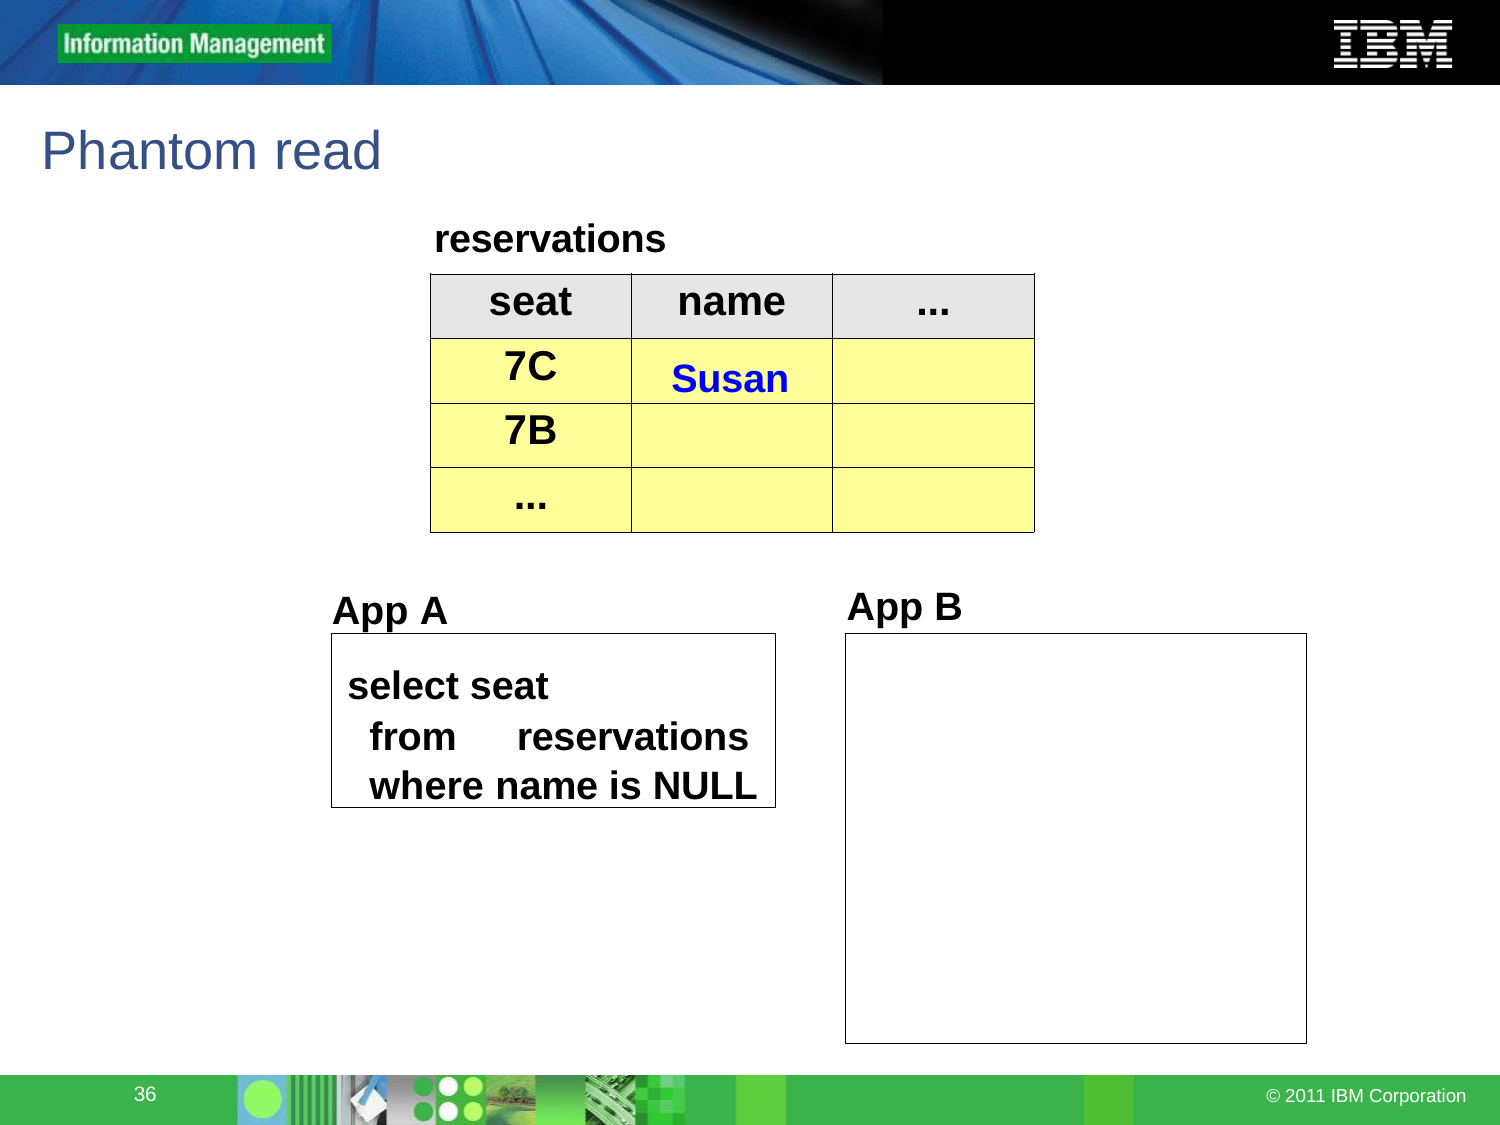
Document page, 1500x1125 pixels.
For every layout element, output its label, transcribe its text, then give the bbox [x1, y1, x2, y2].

table_cell Susan [632, 339, 832, 403]
slide_number 36 [129, 1080, 162, 1125]
title Phantom read [39, 112, 386, 303]
table_cell [632, 468, 832, 532]
text_box App B [844, 578, 966, 629]
text_box reservations [432, 210, 671, 261]
table_cell 7C [431, 339, 631, 403]
picture [0, 1075, 1500, 1125]
footer © 2011 IBM Corporation [1264, 1083, 1477, 1125]
picture [0, 0, 883, 85]
table_cell [833, 339, 1034, 403]
text_box select seat from reservations where name is NULL [331, 633, 776, 807]
table_cell ... [431, 468, 631, 532]
table_header name [632, 275, 832, 338]
picture [1334, 20, 1453, 68]
table_header ... [833, 275, 1034, 338]
text_box App A [329, 583, 451, 633]
table_cell [833, 468, 1034, 532]
table_cell [833, 404, 1034, 467]
table_cell 7B [431, 404, 631, 467]
table_cell [632, 404, 832, 467]
text_box [845, 633, 1307, 1043]
table_header seat [431, 275, 631, 338]
